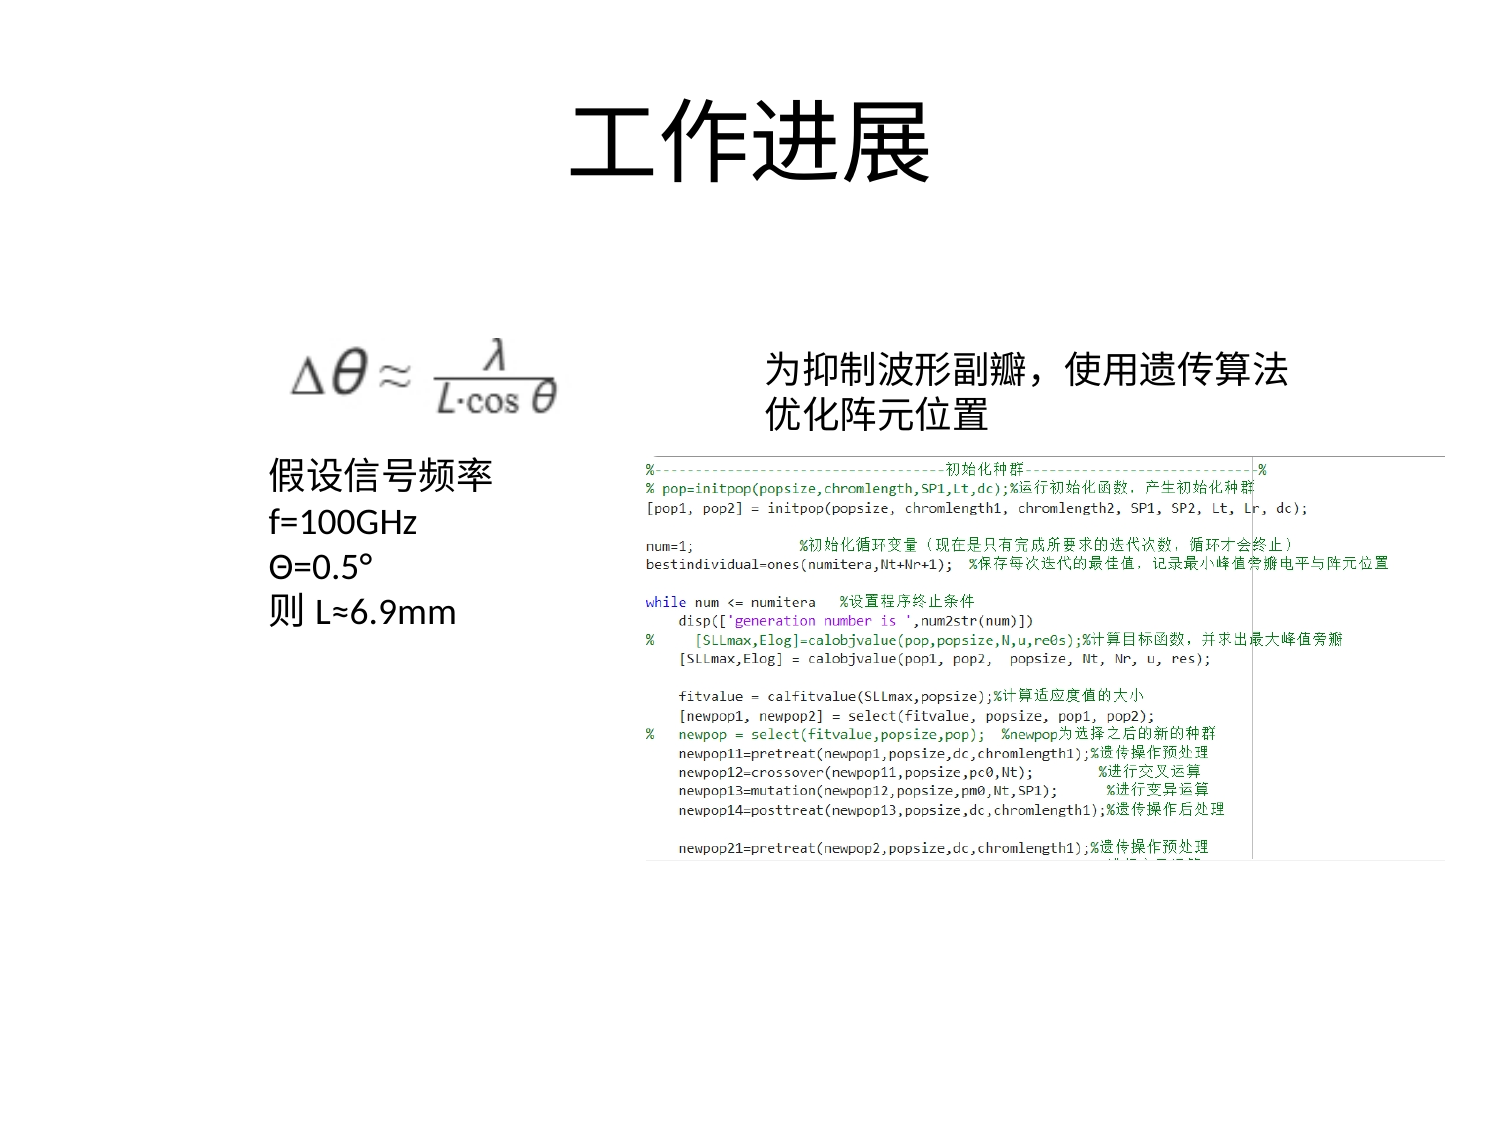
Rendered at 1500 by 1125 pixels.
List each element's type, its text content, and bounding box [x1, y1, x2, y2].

title 工作进展 [75, 45, 1425, 233]
text_box 假设信号频率f=100GHz Θ=0.5° 则L≈6.9mm [253, 444, 632, 685]
text_box 为抑制波形副瓣，使用遗传算法优化阵元位置 [750, 338, 1341, 443]
picture [646, 455, 1445, 862]
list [253, 337, 597, 423]
